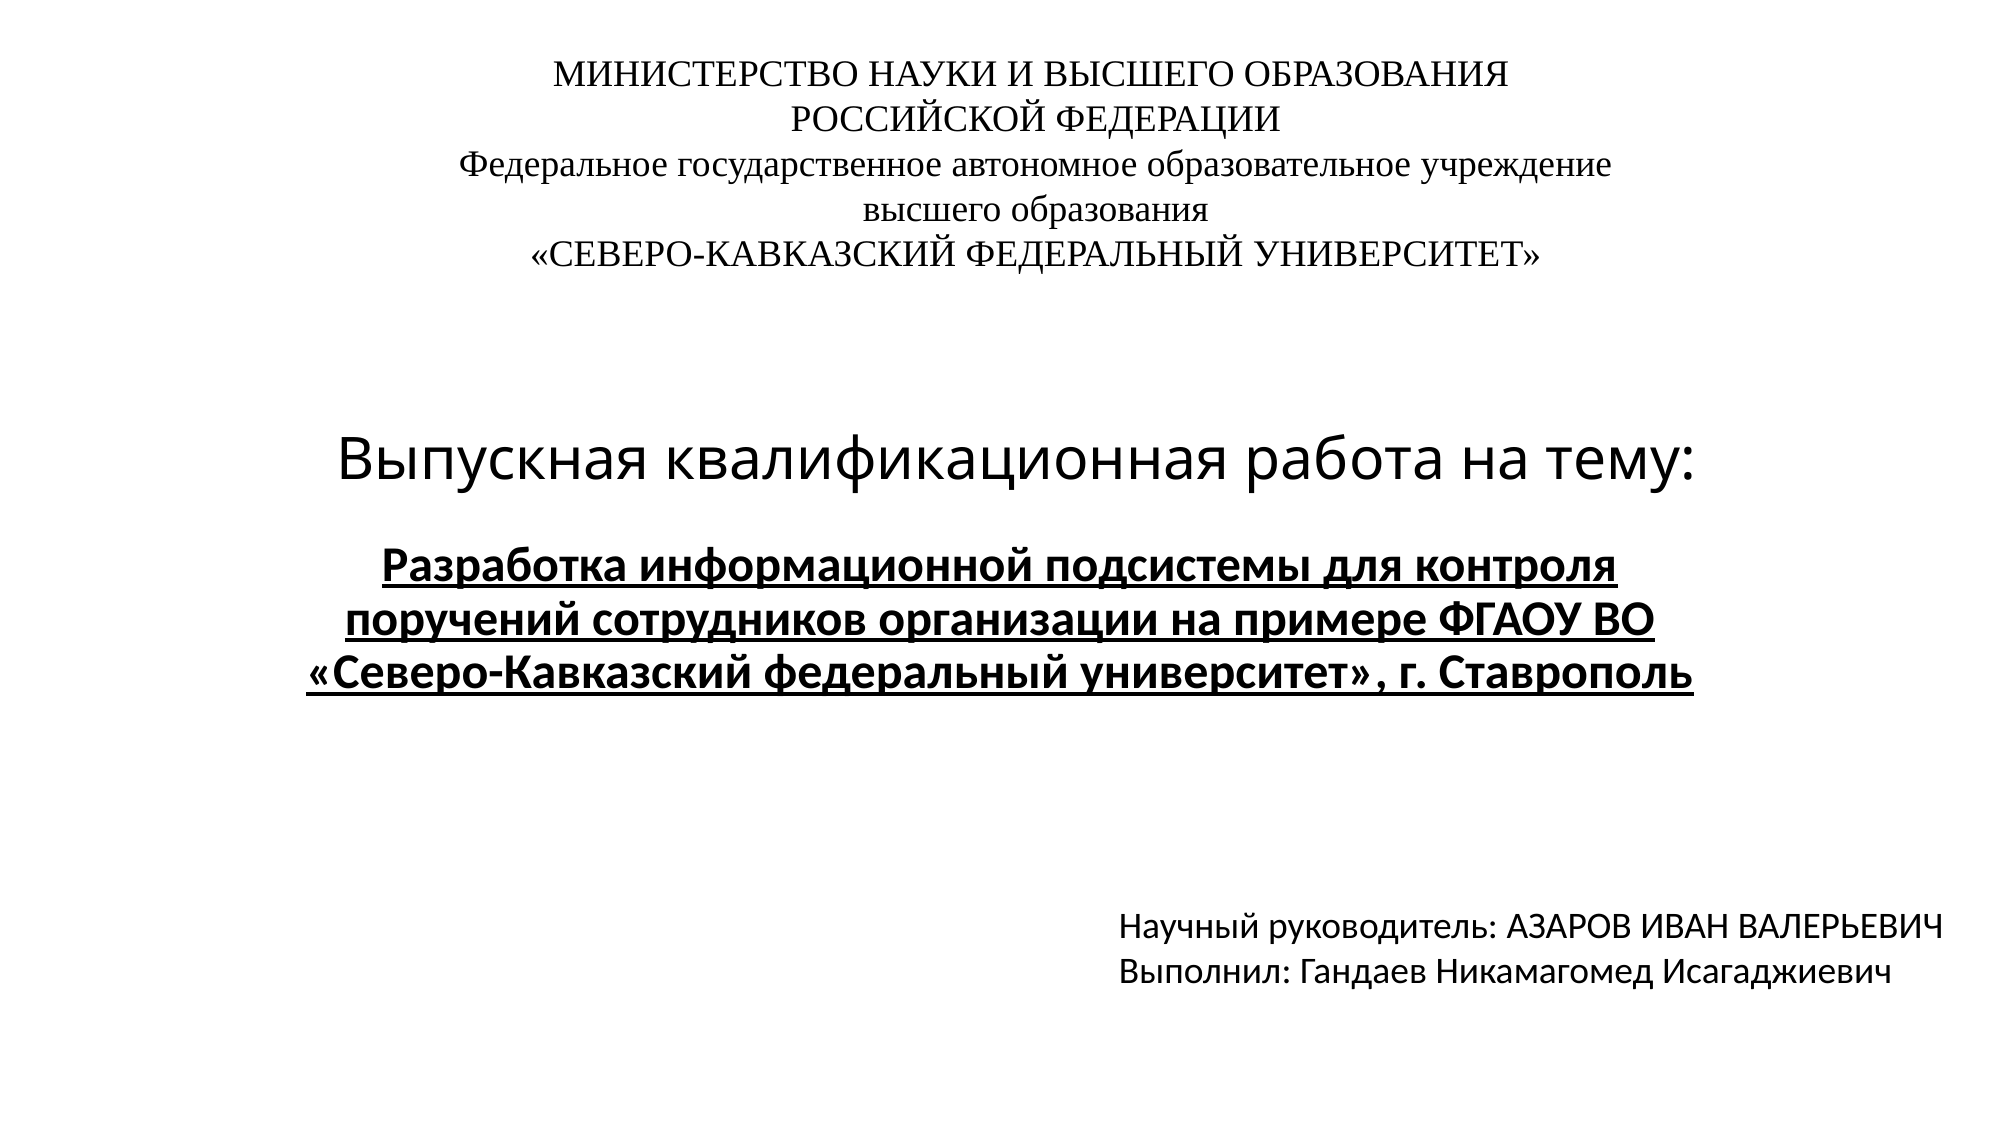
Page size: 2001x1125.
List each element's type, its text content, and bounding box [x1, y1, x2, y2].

title Выпускная квалификационная работа на тему: [266, 421, 1767, 500]
text_box МИНИCTEPCTBO НАУКИ И ВЫСШЕГО ОБРАЗОВАНИЯ РОССИЙСКОЙ ФЕДЕРАЦИИ Федеральное государственное автономное образовательное учреждение высшего образования «СЕВЕРО-КАВКАЗСКИЙ ФЕДЕРАЛЬНЫЙ УНИВЕРСИТЕТ» [0, 41, 1745, 282]
text_box Научный руководитель: АЗАРОВ ИВАН ВАЛЕРЬЕВИЧ Выполнил: Гандаев Никамагомед Исагаджиевич [1104, 893, 1969, 999]
subtitle Разработка информационной подсистемы для контроля поручений сотрудников организации на примере ФГАОУ ВО «Северо-Кавказский федеральный университет», г. Ставрополь [249, 530, 1750, 802]
